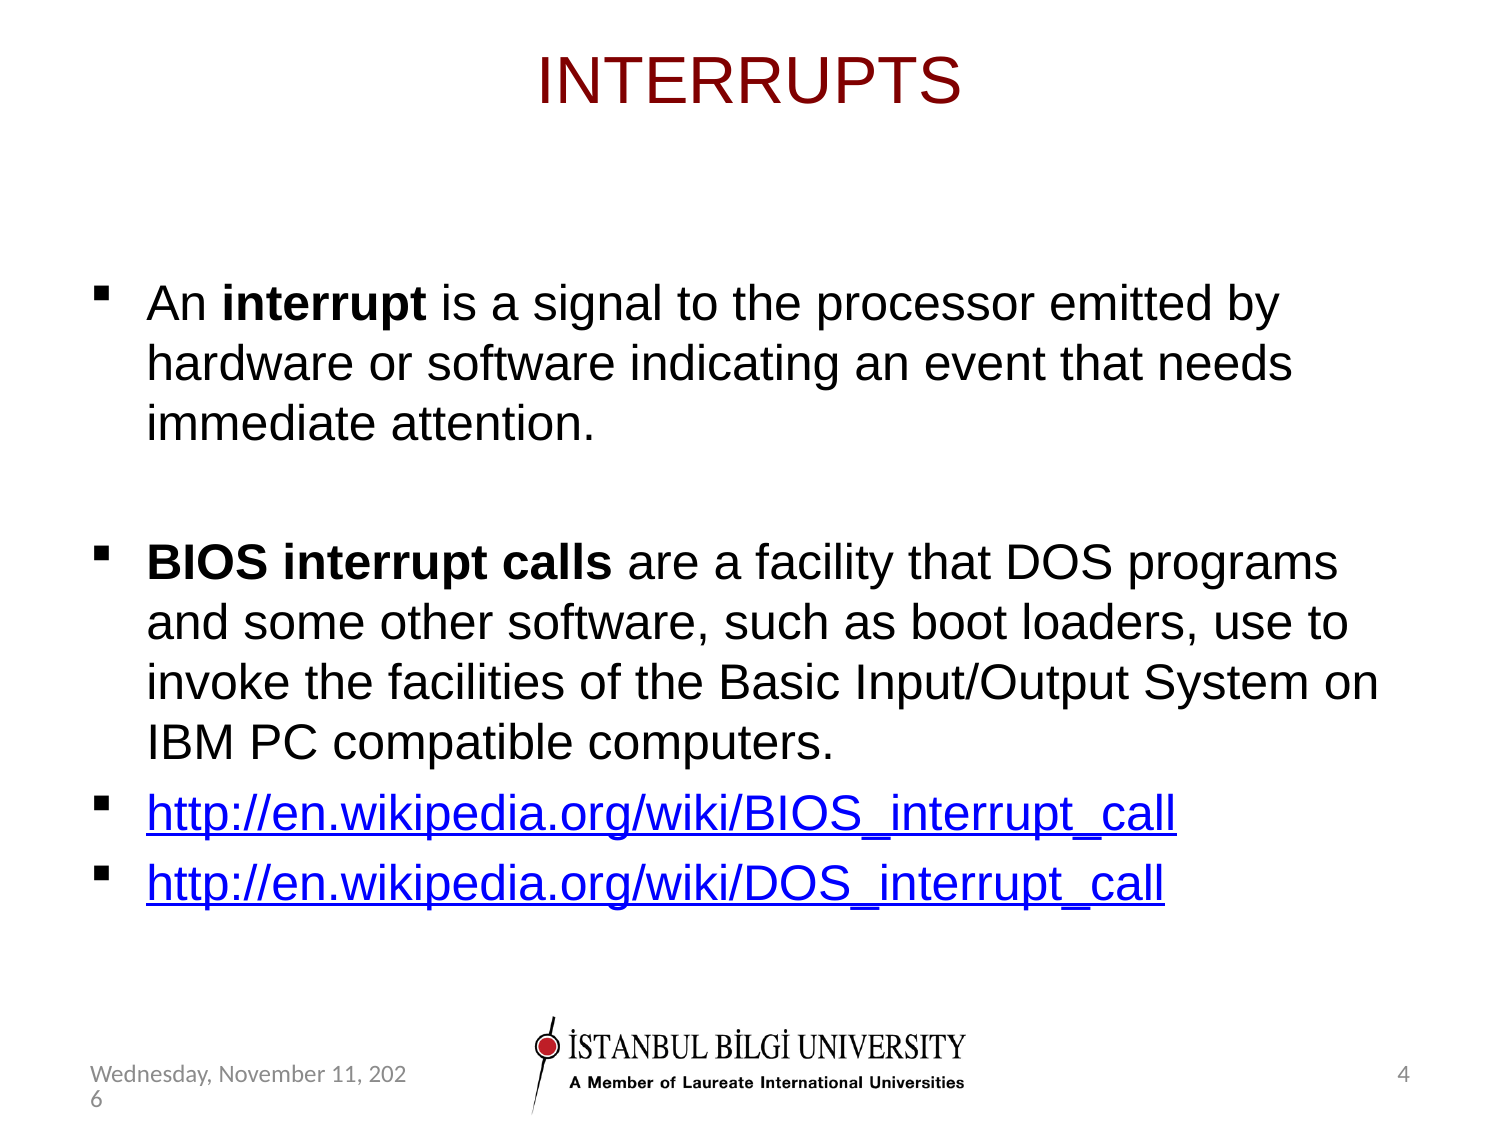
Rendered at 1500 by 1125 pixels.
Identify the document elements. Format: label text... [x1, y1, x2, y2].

list An interrupt is a signal to the processor emitted by hardware or software indicating an event that needs immediate attention. BIOS interrupt calls are a facility that DOS programs and some other software, such as boot loaders, use to invoke the facilities of the Basic Input/Output System on IBM PC compatible computers. http://en.wikipedia.org/wiki/BIOS_interrupt_call http://en.wikipedia.org/wiki/DOS_interrupt_call [75, 262, 1425, 1005]
picture [531, 1016, 966, 1116]
slide_number 4 [1074, 1042, 1425, 1103]
title INTERRUPTS [75, 0, 1425, 171]
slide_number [75, 1042, 425, 1103]
